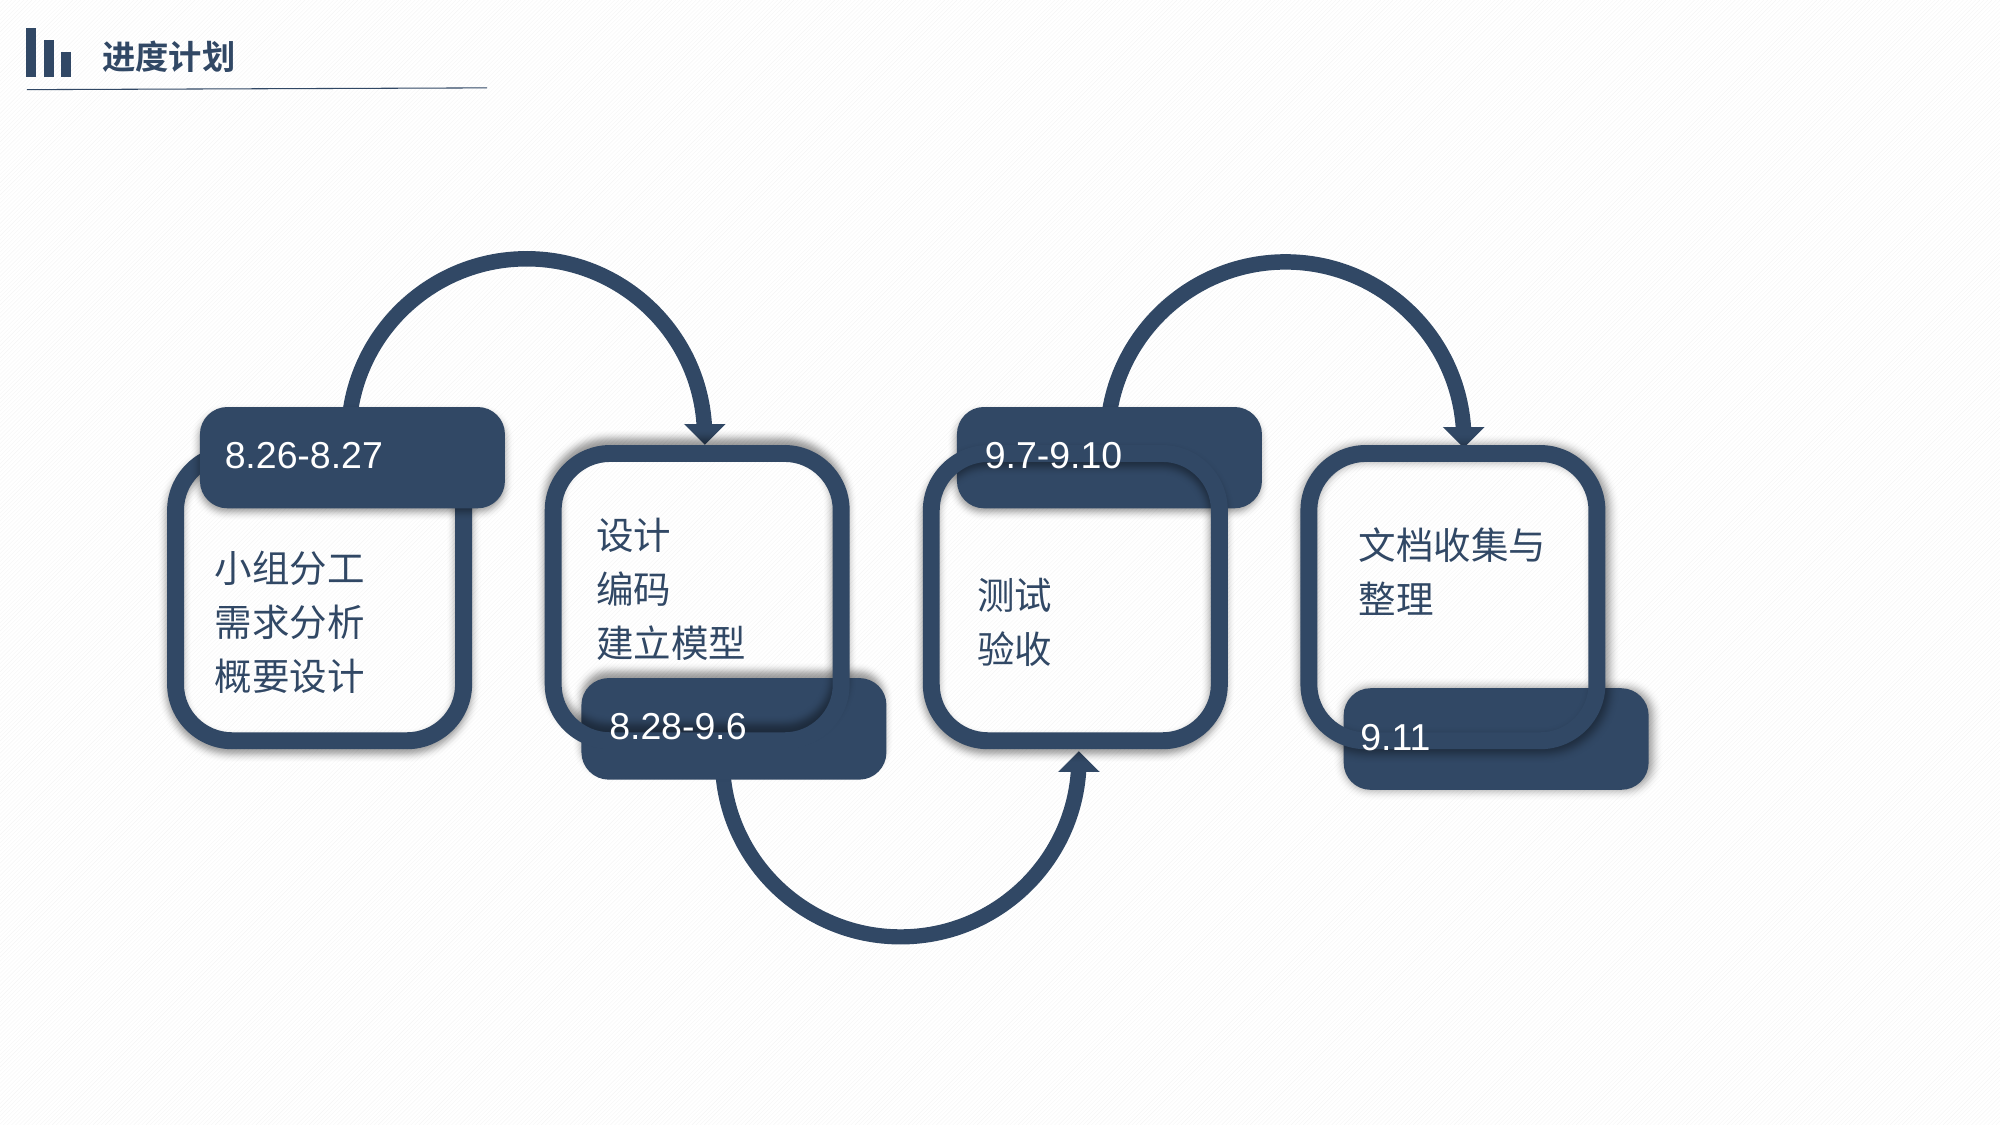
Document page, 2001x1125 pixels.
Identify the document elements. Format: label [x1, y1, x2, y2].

text_box [26, 29, 488, 90]
text_box [715, 760, 1100, 945]
text_box [343, 251, 726, 432]
text_box [544, 444, 887, 780]
text_box [167, 406, 505, 750]
text_box [1300, 444, 1649, 790]
text_box [1102, 254, 1485, 437]
text_box [922, 406, 1262, 750]
